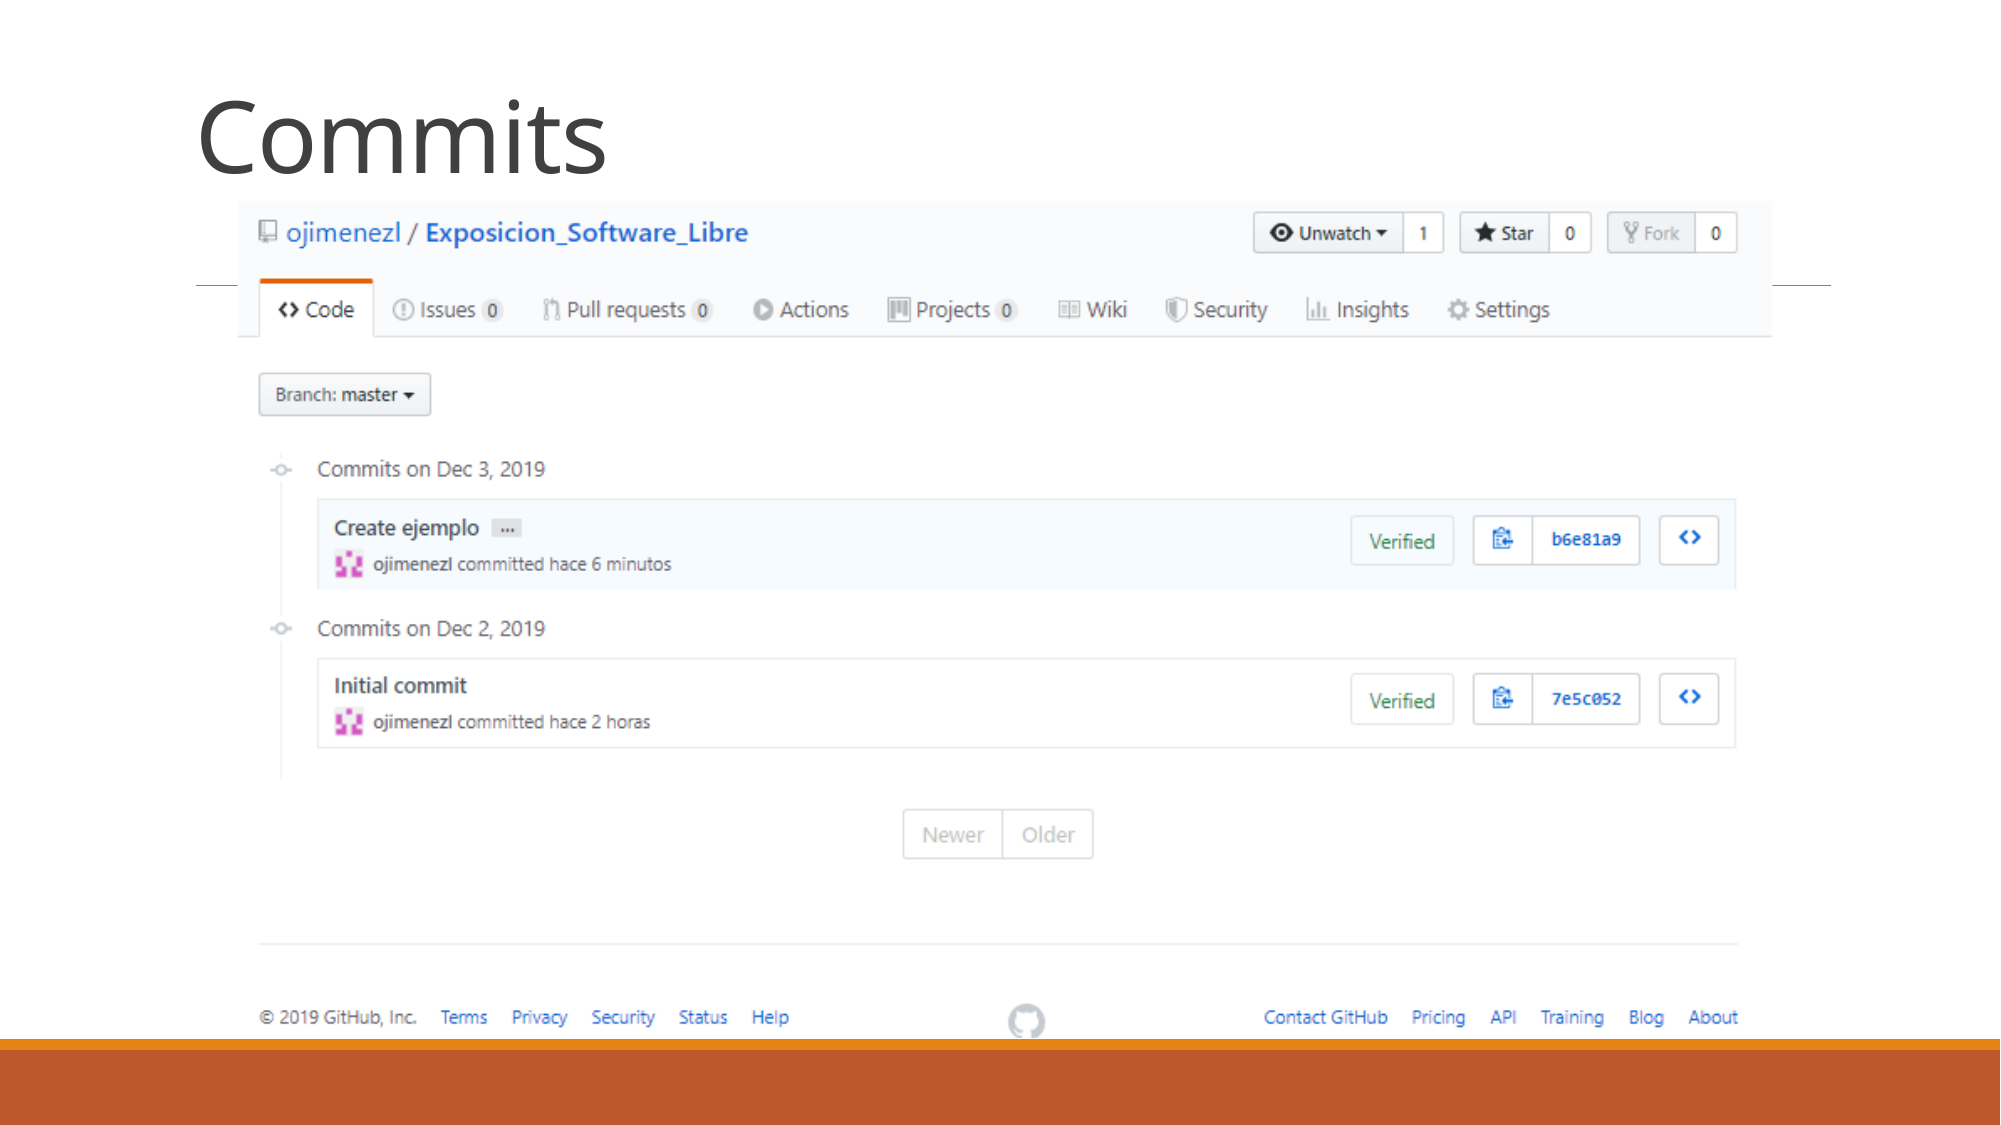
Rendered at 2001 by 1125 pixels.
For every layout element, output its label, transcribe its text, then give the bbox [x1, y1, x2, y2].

title Commits [180, 47, 1830, 202]
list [236, 200, 1773, 1039]
